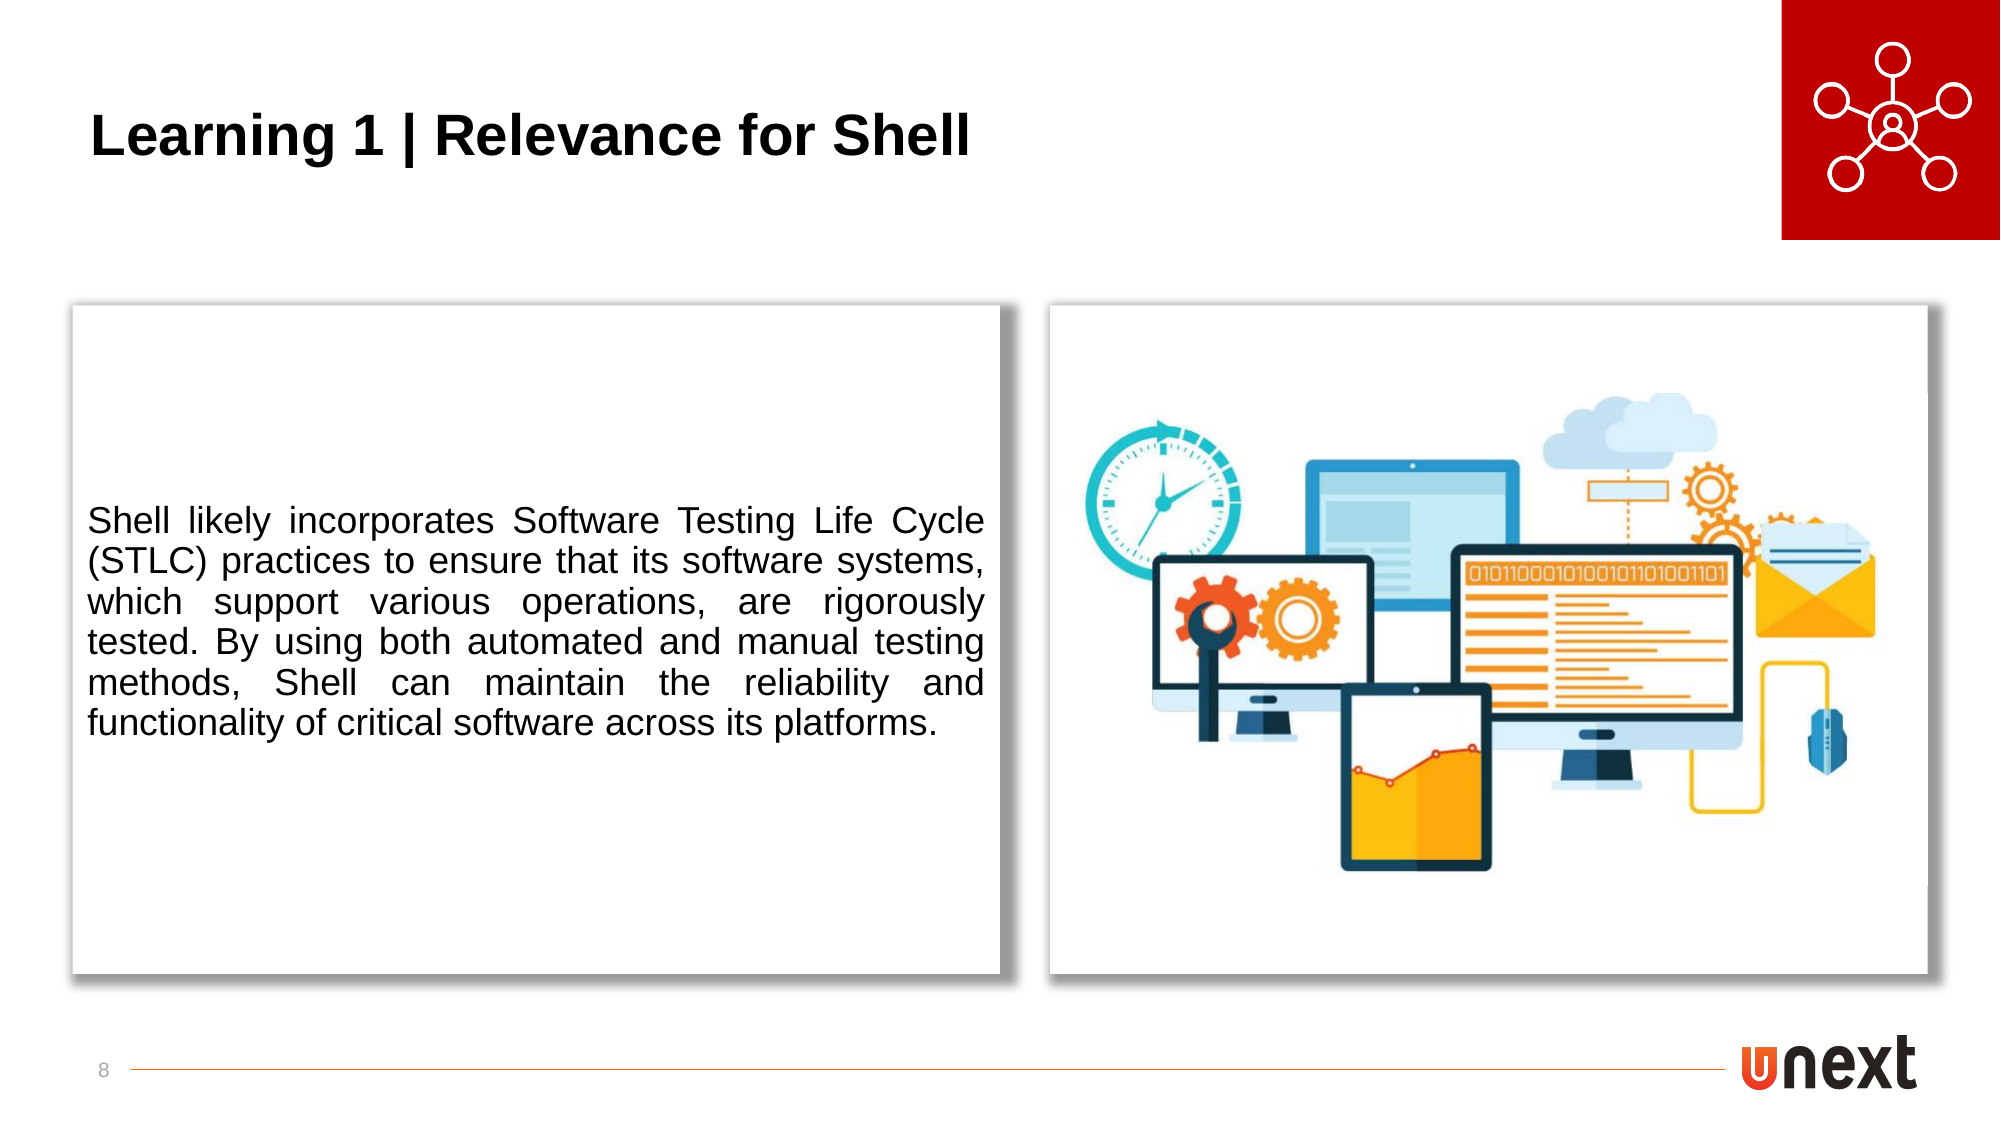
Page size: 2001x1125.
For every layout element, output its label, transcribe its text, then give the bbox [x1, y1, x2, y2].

slide_number 8 [48, 1047, 110, 1091]
text_box [1781, 0, 2000, 241]
picture [1054, 393, 1928, 886]
picture [1795, 19, 1990, 214]
picture [1742, 1035, 1917, 1090]
text_box Shell likely incorporates Software Testing Life Cycle (STLC) practices to ensure that its software systems, which support various operations, are rigorously tested. By using both automated and manual testing methods, Shell can maintain the reliability and functionality of critical software across its platforms. [72, 305, 1000, 974]
text_box [1050, 305, 1928, 974]
title Learning 1 | Relevance for Shell [76, 78, 1795, 196]
